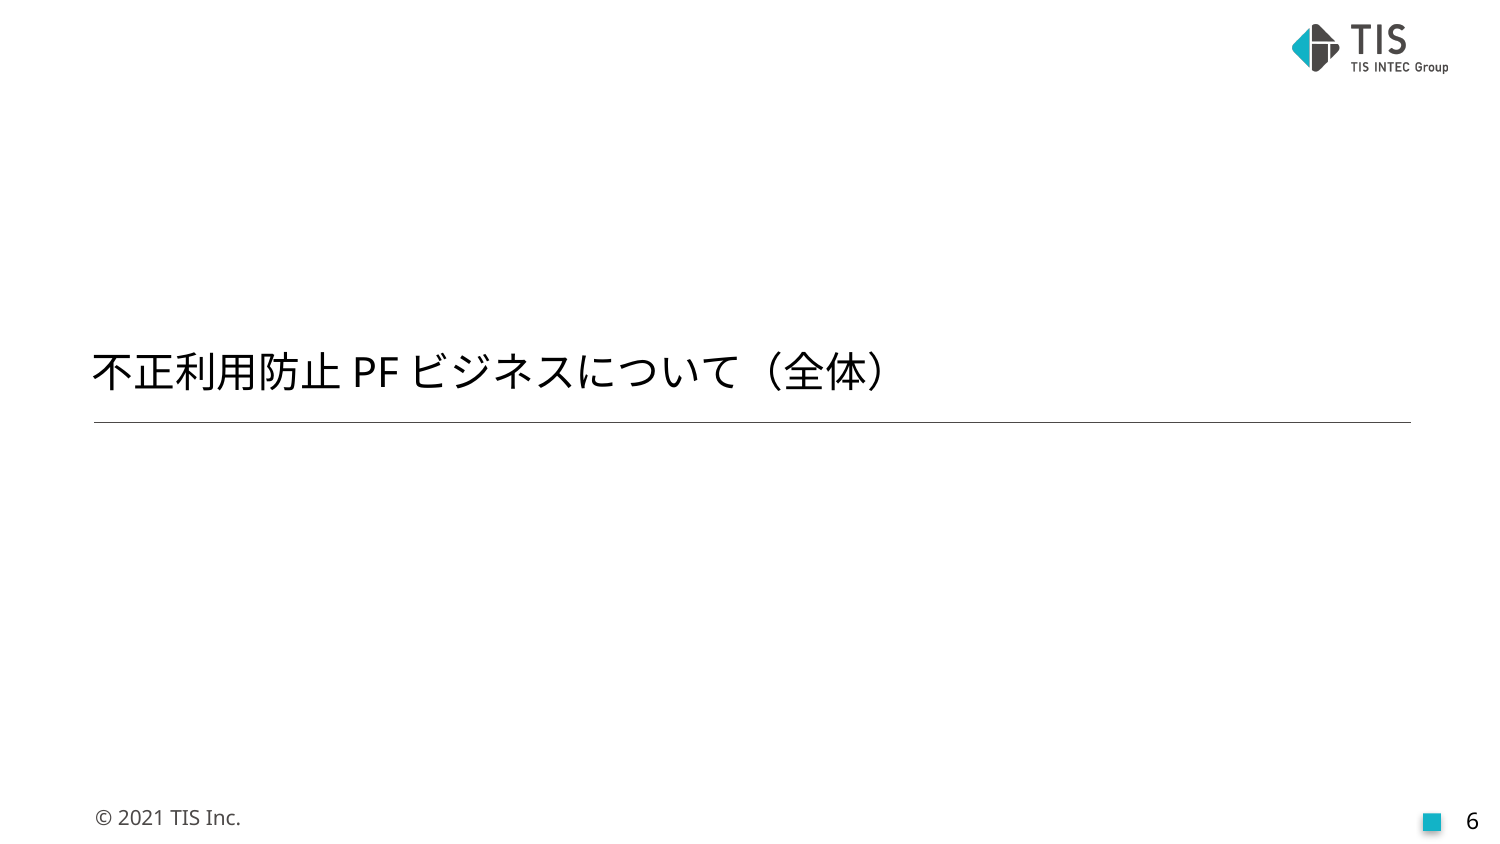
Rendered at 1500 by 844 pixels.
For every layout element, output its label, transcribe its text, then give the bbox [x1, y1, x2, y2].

list 不正利用防止PFビジネスについて（全体） [76, 338, 1412, 417]
picture [1280, 12, 1460, 86]
